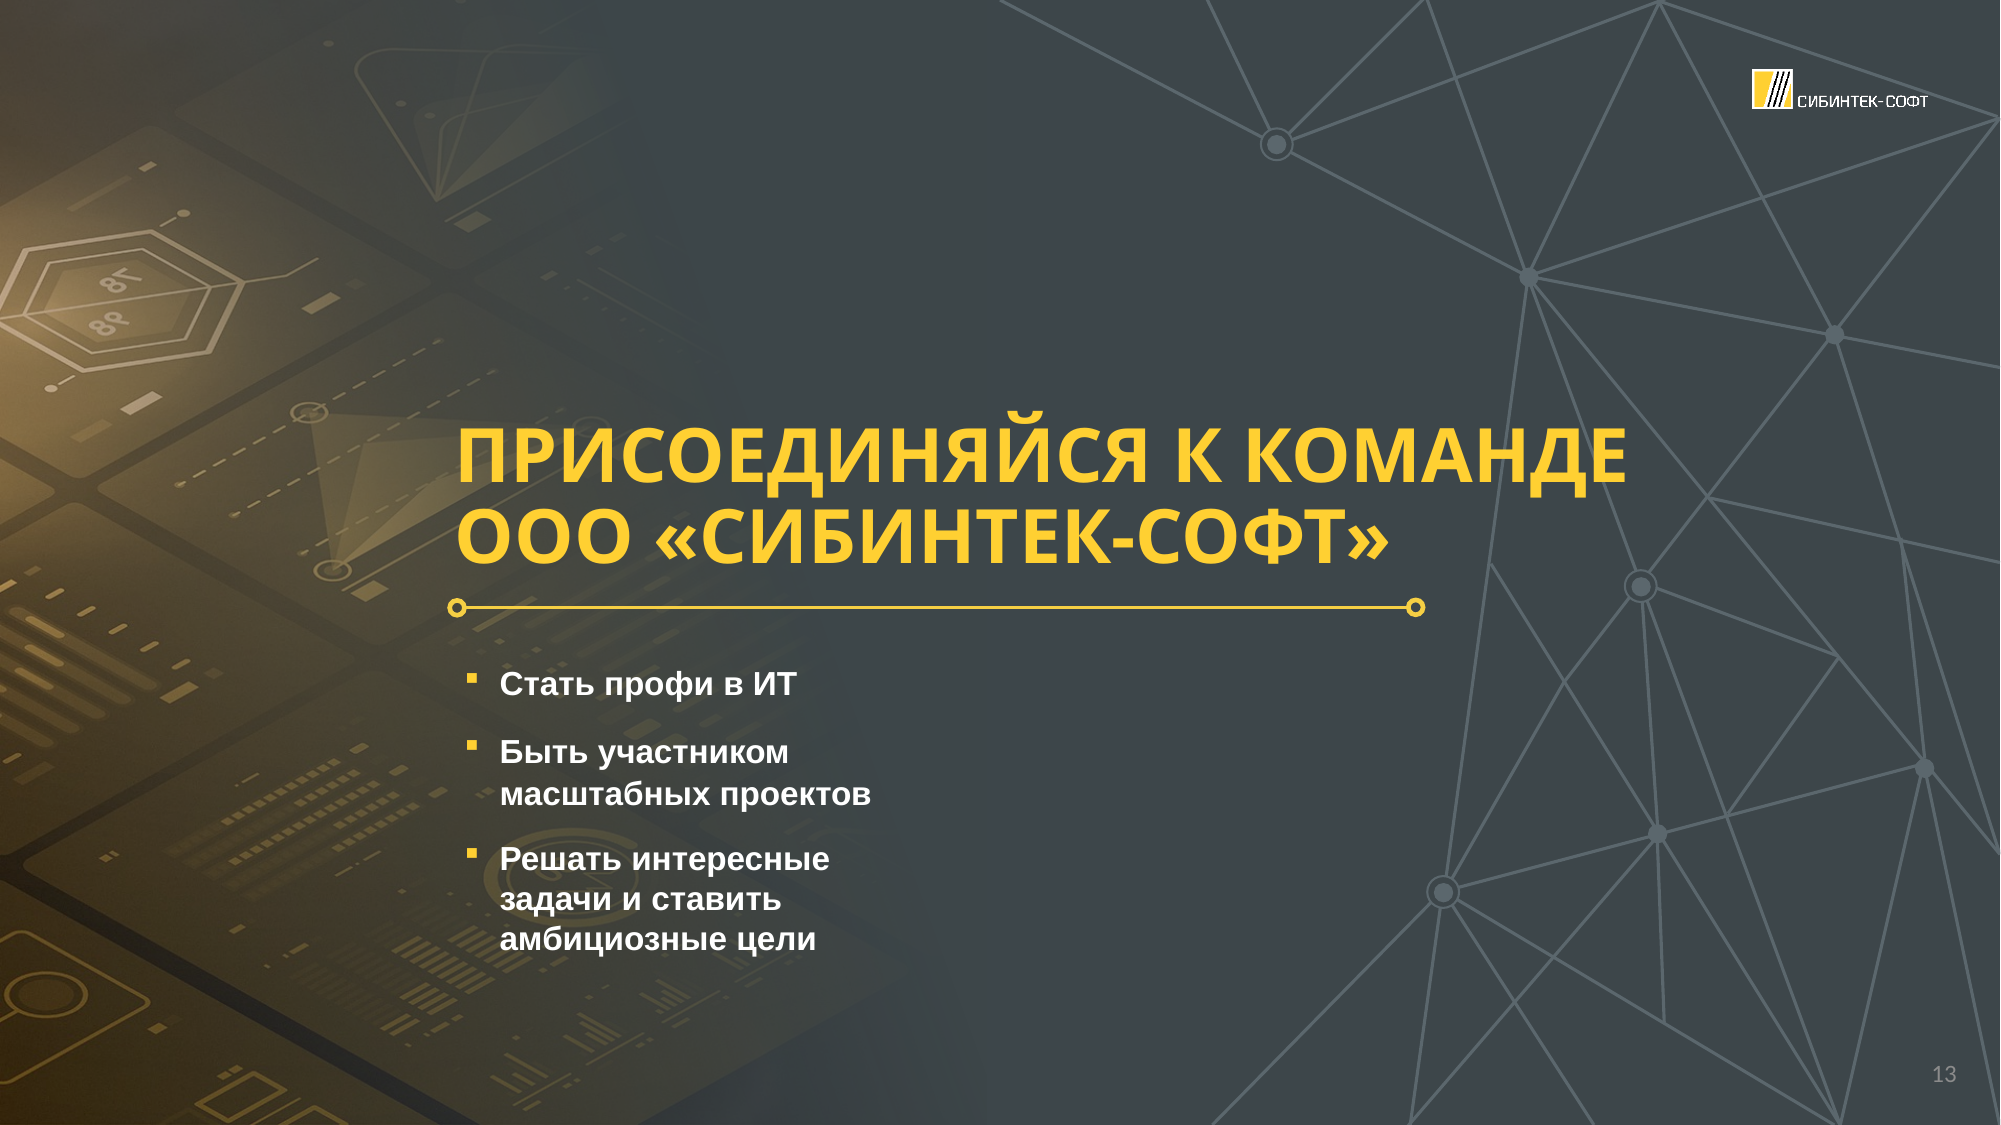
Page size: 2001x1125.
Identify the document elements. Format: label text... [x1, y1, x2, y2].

subtitle ПРИСОЕДИНЯЙСЯ К КОМАНДЕ ООО «СИБИНТЕК-СОФТ» [987, 410, 1840, 683]
picture [0, 0, 987, 1125]
text_box 13 [1521, 1042, 1972, 1103]
picture [1752, 69, 1928, 109]
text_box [449, 600, 1376, 616]
